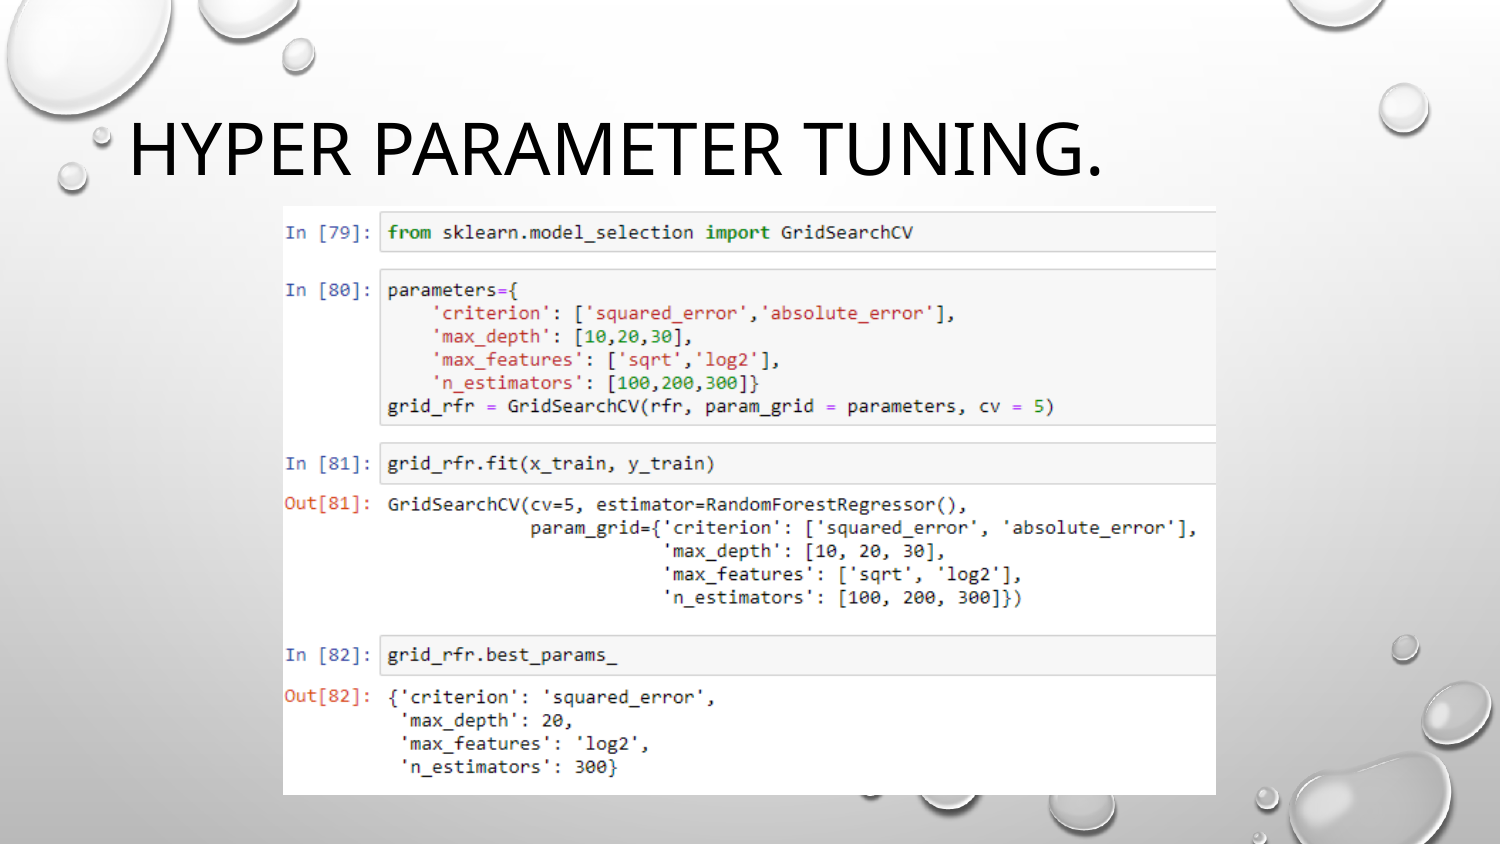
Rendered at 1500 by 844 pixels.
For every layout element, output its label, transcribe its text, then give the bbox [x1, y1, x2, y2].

picture [0, 0, 1500, 844]
title Hyper Parameter Tuning. [112, 10, 1388, 207]
